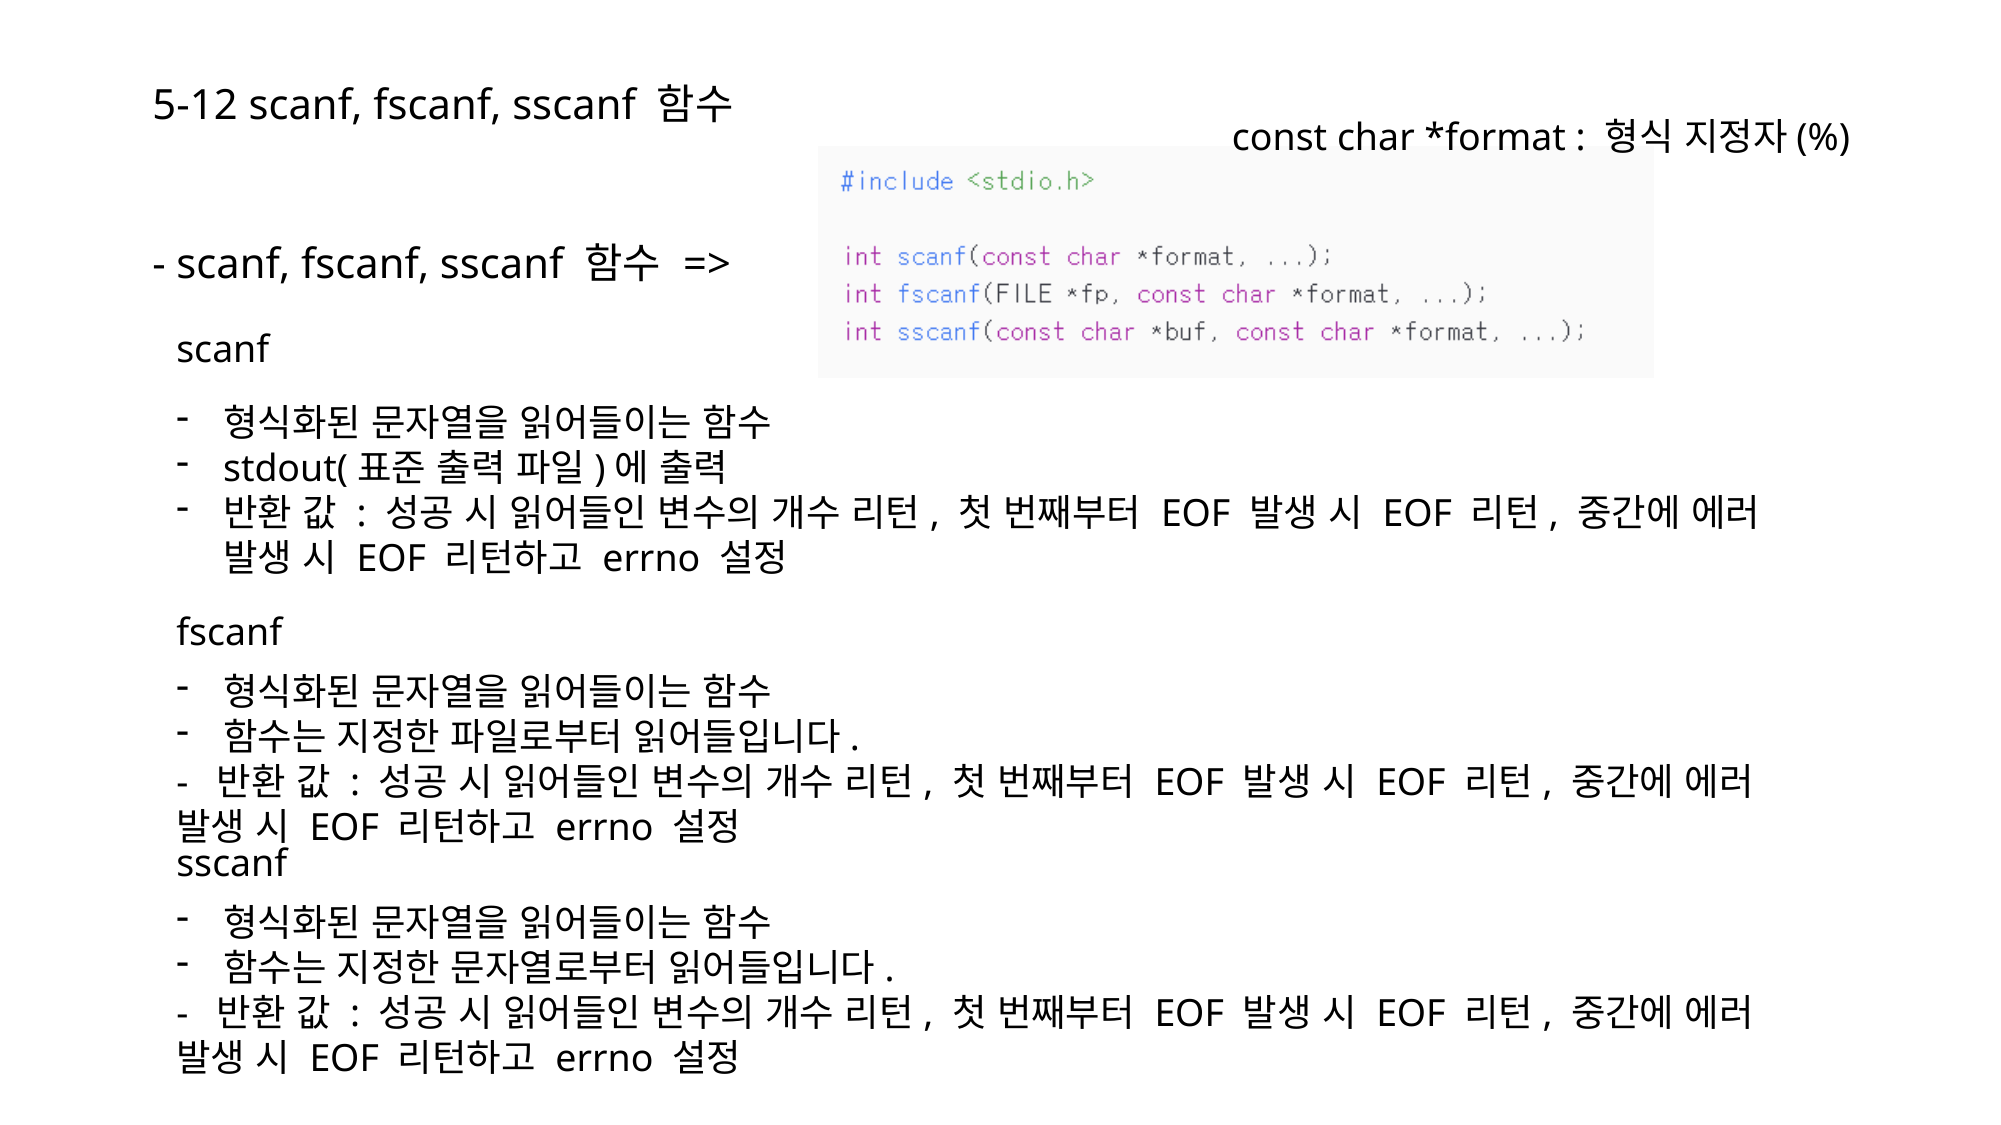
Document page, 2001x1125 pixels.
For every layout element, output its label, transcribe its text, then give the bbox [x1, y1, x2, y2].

text_box fscanf [161, 632, 503, 660]
text_box 형식화된 문자열을 읽어들이는 함수 stdout(표준 출력 파일)에 출력 반환 값 : 성공 시 읽어들인 변수의 개수 리턴, 첫 번째부터 EOF 발생 시 EOF 리턴, 중간에 에러 발생 시 EOF 리턴하고 errno 설정 [161, 391, 1798, 632]
text_box - scanf, fscanf, sscanf 함수 => [137, 229, 818, 295]
text_box 형식화된 문자열을 읽어들이는 함수 함수는 지정한 문자열로부터 읽어들입니다. - 반환 값 : 성공 시 읽어들인 변수의 개수 리턴, 첫 번째부터 EOF 발생 시 EOF 리턴, 중간에 에러 발생 시 EOF 리턴하고 errno 설정 [161, 891, 1798, 1125]
text_box 5-12 scanf, fscanf, sscanf 함수 [137, 59, 756, 152]
text_box sscanf [161, 831, 503, 891]
text_box scanf [161, 317, 503, 377]
picture [818, 146, 1654, 378]
text_box 형식화된 문자열을 읽어들이는 함수 함수는 지정한 파일로부터 읽어들입니다. - 반환 값 : 성공 시 읽어들인 변수의 개수 리턴, 첫 번째부터 EOF 발생 시 EOF 리턴, 중간에 에러 발생 시 EOF 리턴하고 errno 설정 [161, 660, 1798, 891]
text_box const char *format : 형식 지정자(%) [1217, 105, 1901, 166]
